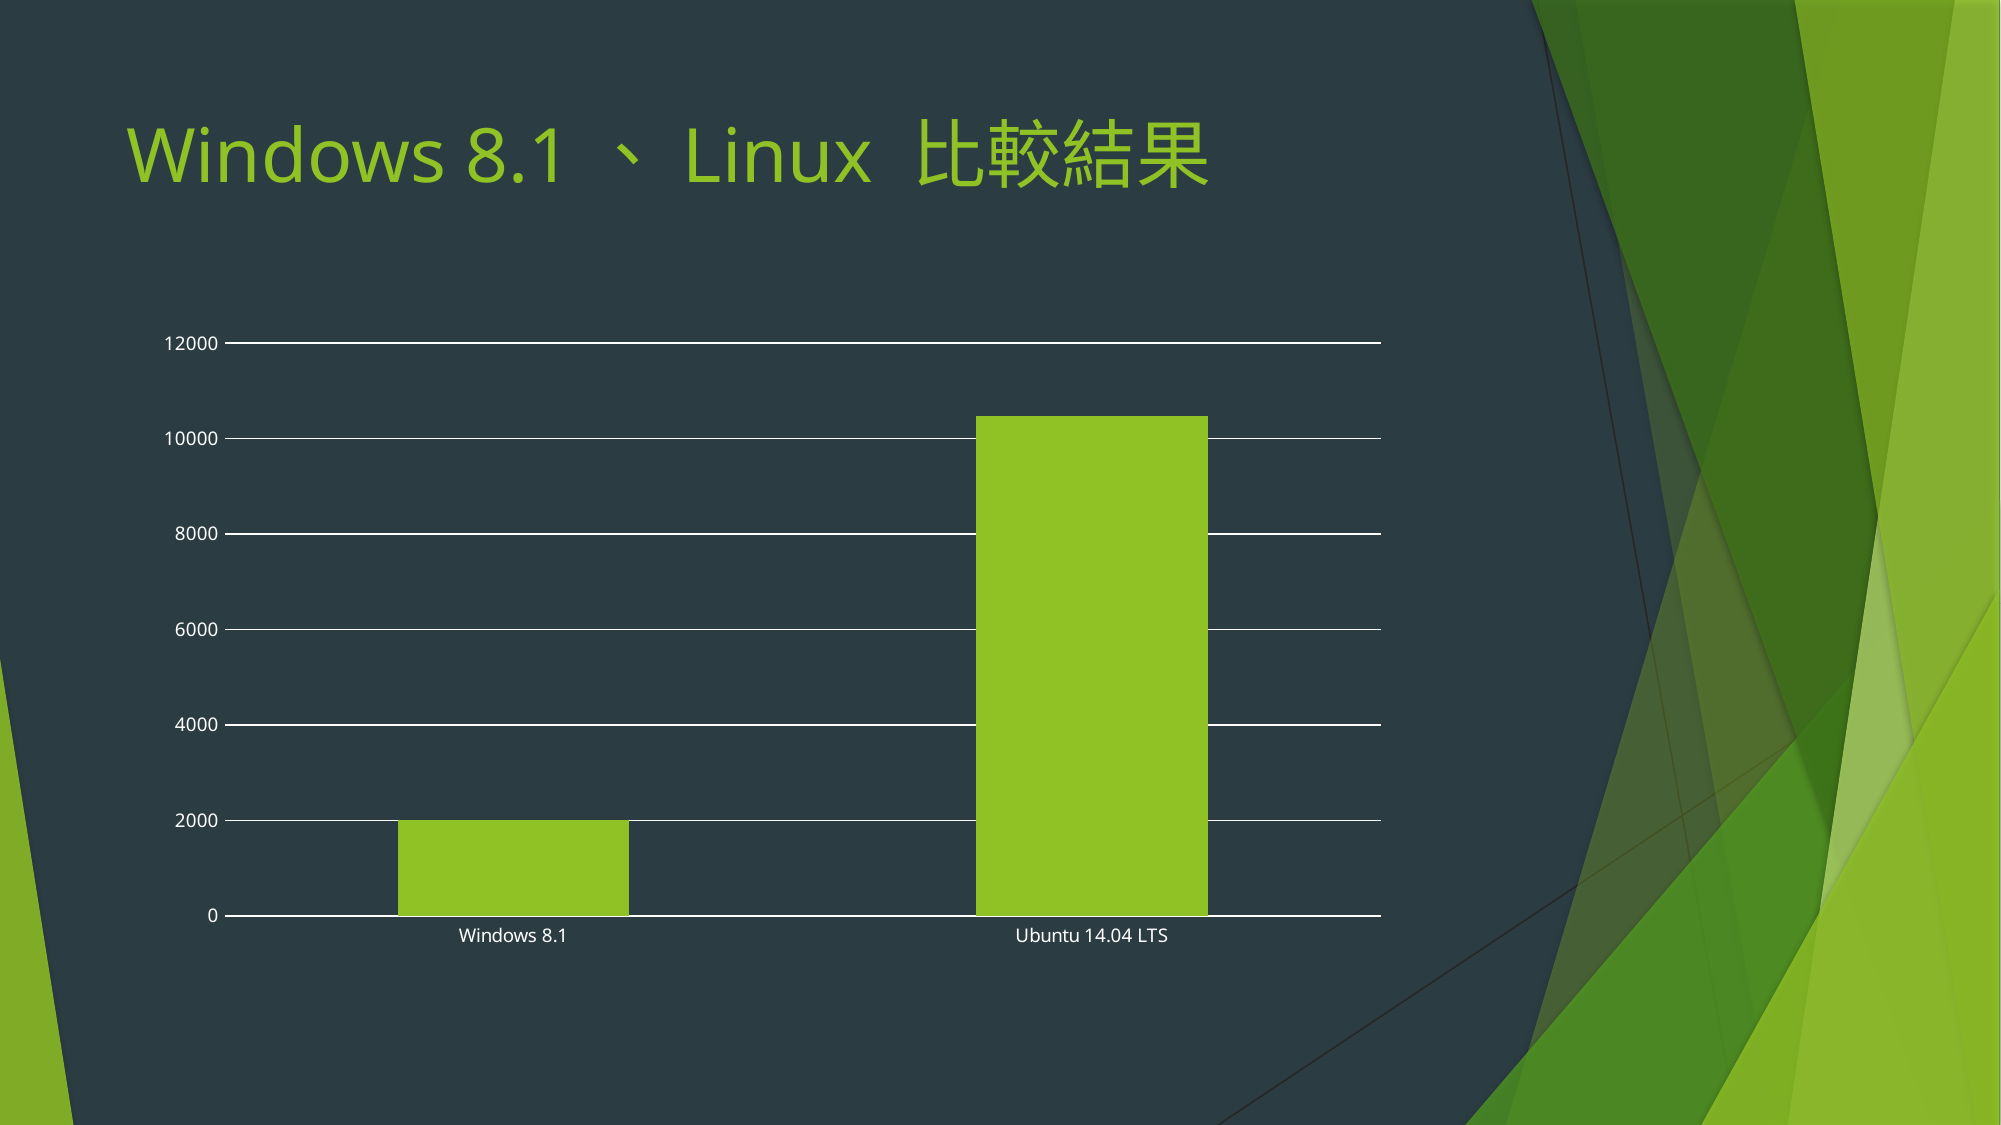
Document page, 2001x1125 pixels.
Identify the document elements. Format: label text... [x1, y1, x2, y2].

title Windows 8.1、Linux 比較結果 [111, 99, 1522, 317]
chart [138, 316, 1408, 962]
